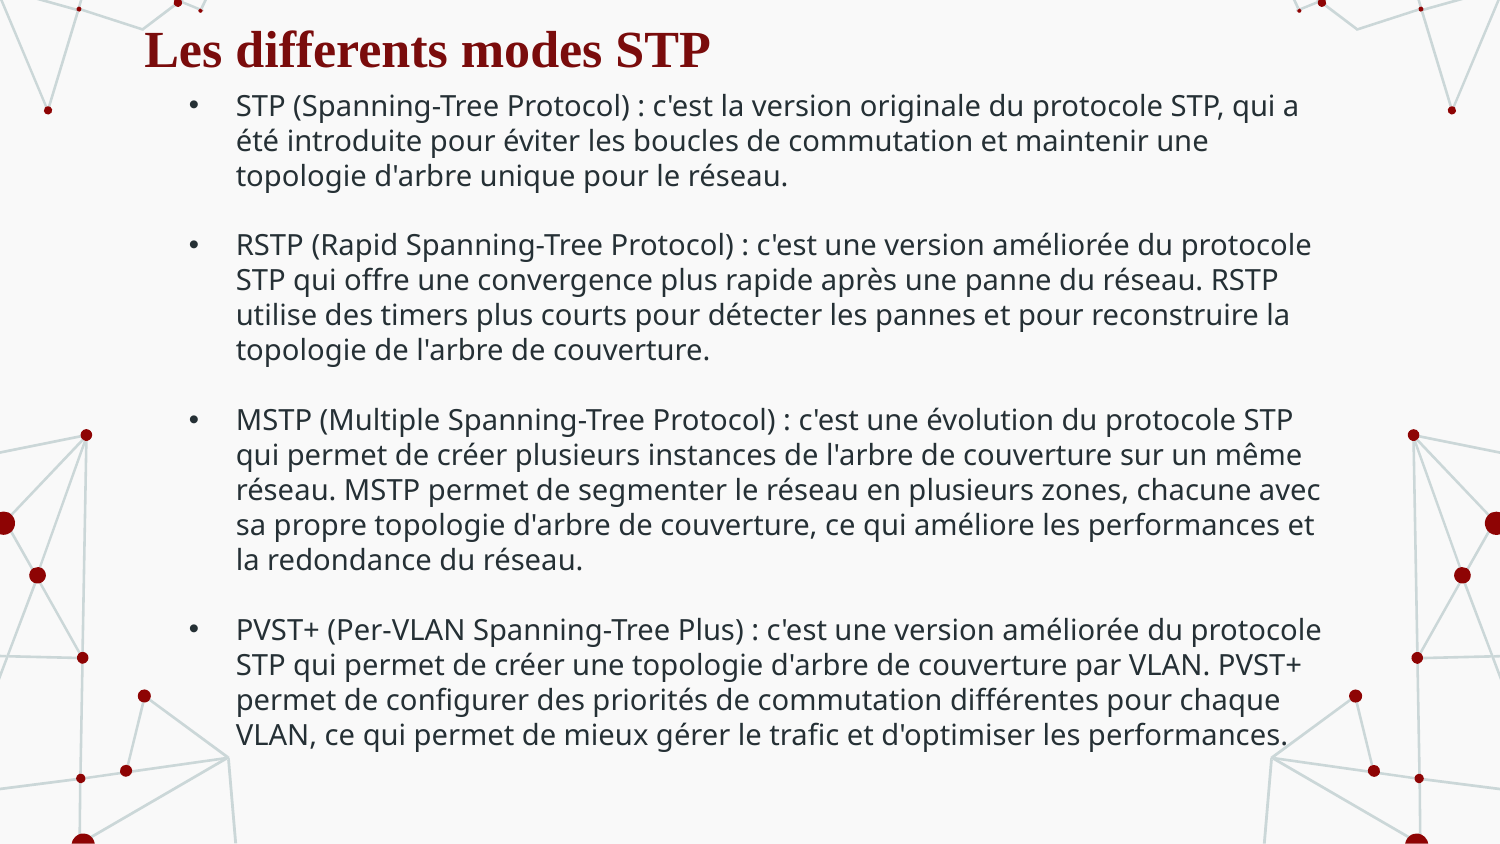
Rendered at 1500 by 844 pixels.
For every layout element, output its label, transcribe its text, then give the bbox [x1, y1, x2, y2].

title Les differents modes STP [109, 0, 746, 90]
subtitle STP (Spanning-Tree Protocol) : c'est la version originale du protocole STP, qui a été introduite pour éviter les boucles de commutation et maintenir une topologie d'arbre unique pour le réseau. RSTP (Rapid Spanning-Tree Protocol) : c'est une version améliorée du protocole STP qui offre une convergence plus rapide après une panne du réseau. RSTP utilise des timers plus courts pour détecter les pannes et pour reconstruire la topologie de l'arbre de couverture. MSTP (Multiple Spanning-Tree Protocol) : c'est une évolution du protocole STP qui permet de créer plusieurs instances de l'arbre de couverture sur un même réseau. MSTP permet de segmenter le réseau en plusieurs zones, chacune avec sa propre topologie d'arbre de couverture, ce qui améliore les performances et la redondance du réseau. PVST+ (Per-VLAN Spanning-Tree Plus) : c'est une version améliorée du protocole STP qui permet de créer une topologie d'arbre de couverture par VLAN. PVST+ permet de configurer des priorités de commutation différentes pour chaque VLAN, ce qui permet de mieux gérer le trafic et d'optimiser les performances. [173, 71, 1348, 830]
